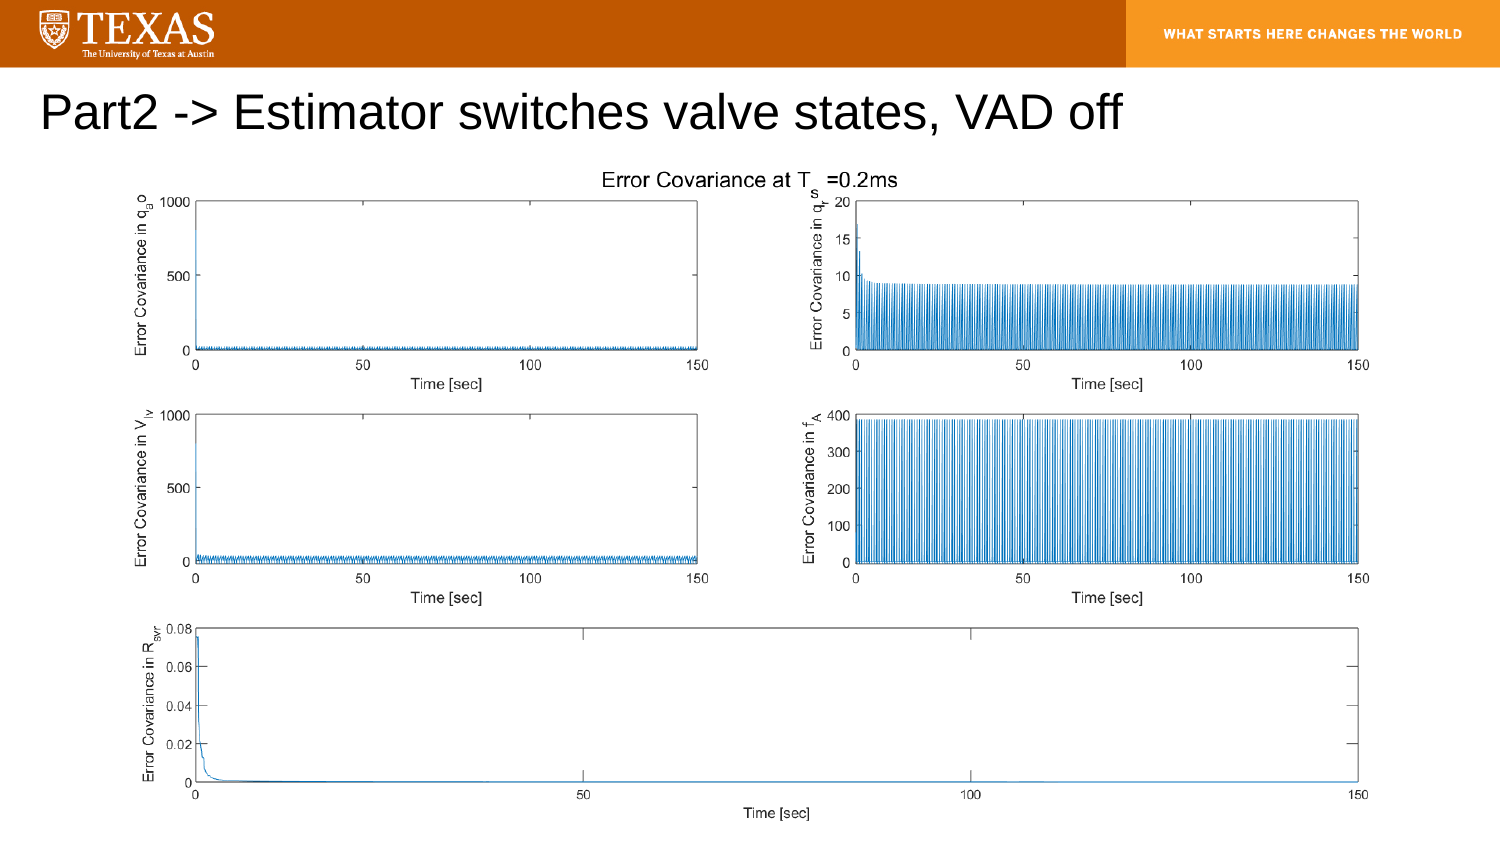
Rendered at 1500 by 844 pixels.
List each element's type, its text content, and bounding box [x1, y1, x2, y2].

picture [0, 0, 1500, 844]
text_box Part2 -> Estimator switches valve states, VAD off [24, 71, 1488, 145]
